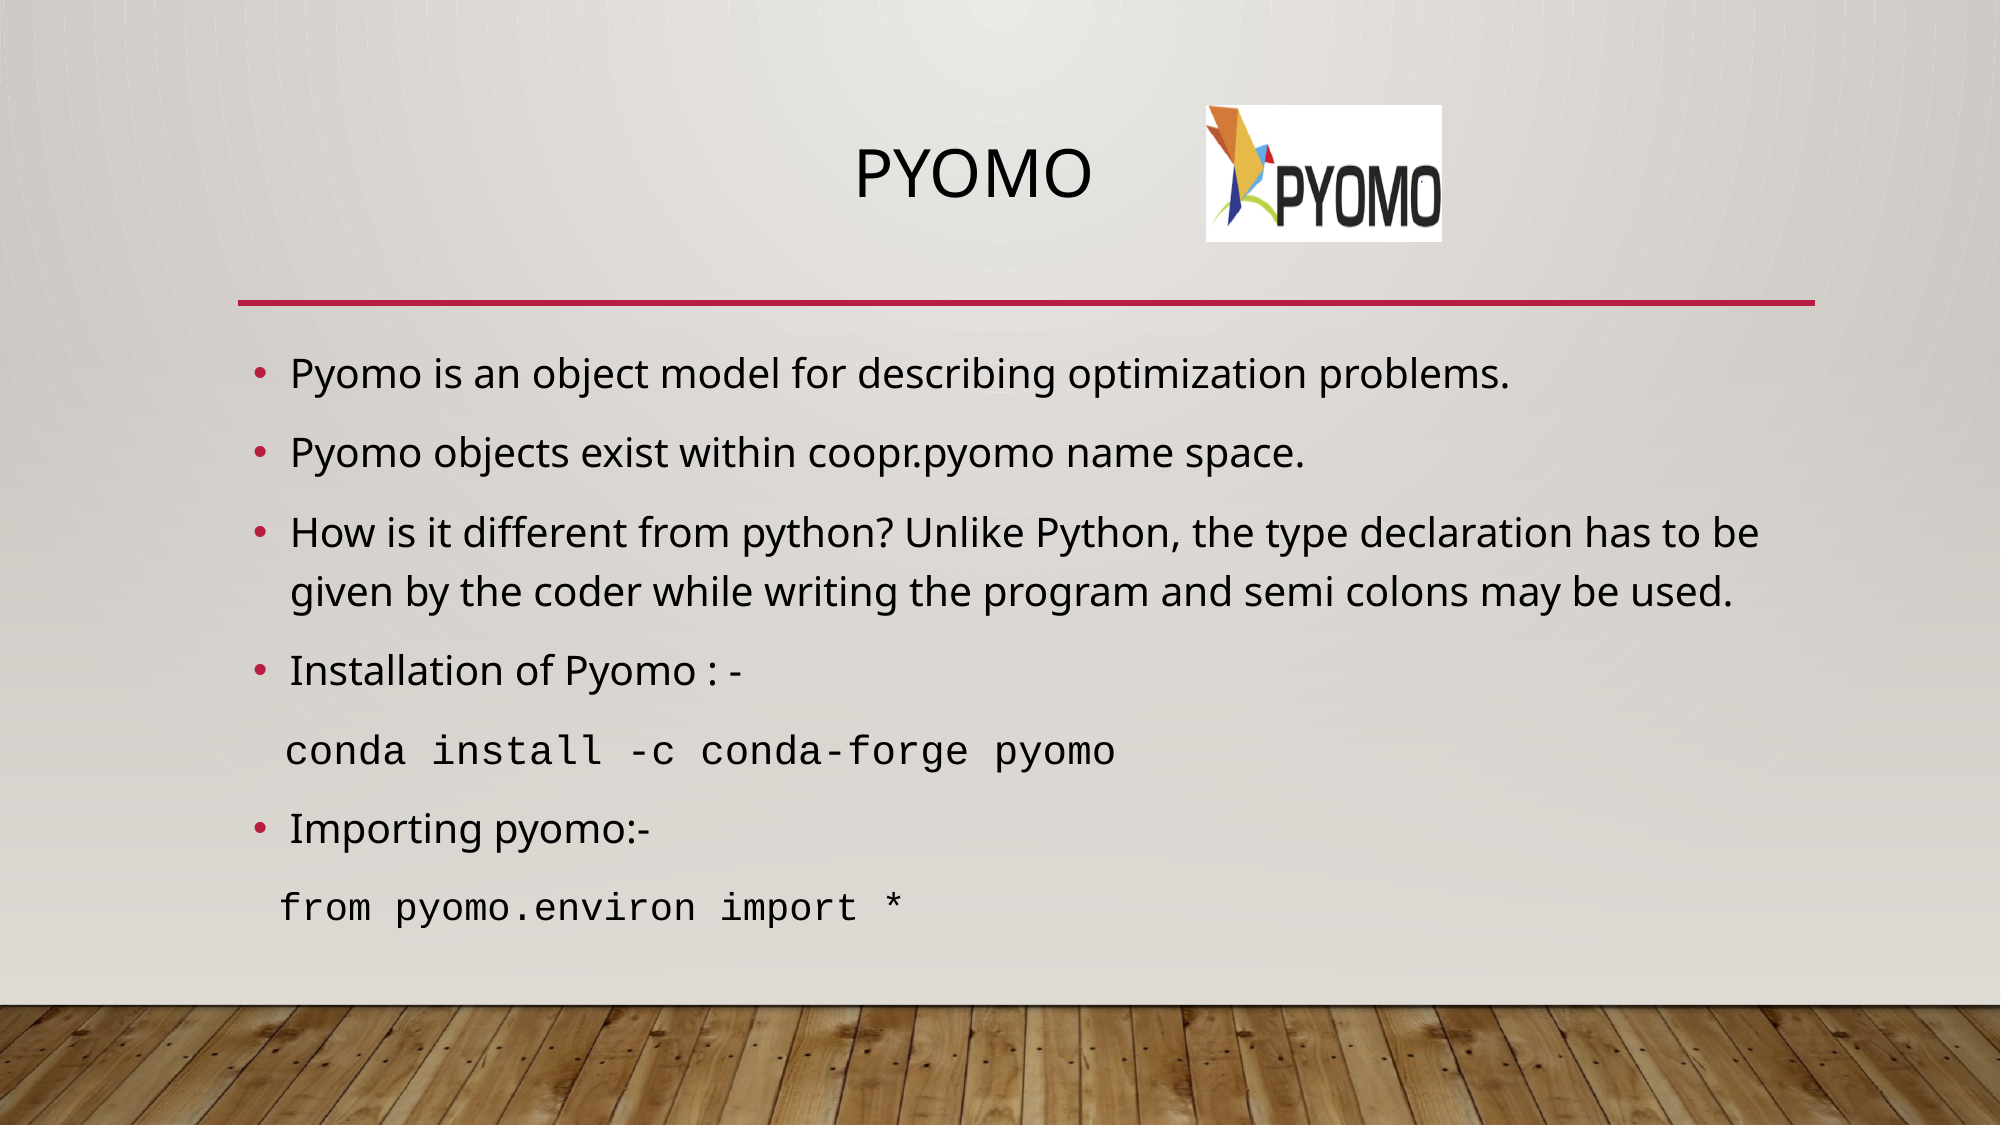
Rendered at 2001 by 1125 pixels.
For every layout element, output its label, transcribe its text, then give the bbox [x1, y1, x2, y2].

picture [1205, 105, 1442, 242]
title Pyomo [238, 131, 1814, 305]
list Pyomo is an object model for describing optimization problems. Pyomo objects exist within coopr.pyomo name space. How is it different from python? Unlike Python, the type declaration has to be given by the coder while writing the program and semi colons may be used. Installation of Pyomo : - conda install -c conda-forge pyomo Importing pyomo:- from pyomo.environ import * [238, 330, 1814, 938]
picture [0, 1005, 2000, 1125]
